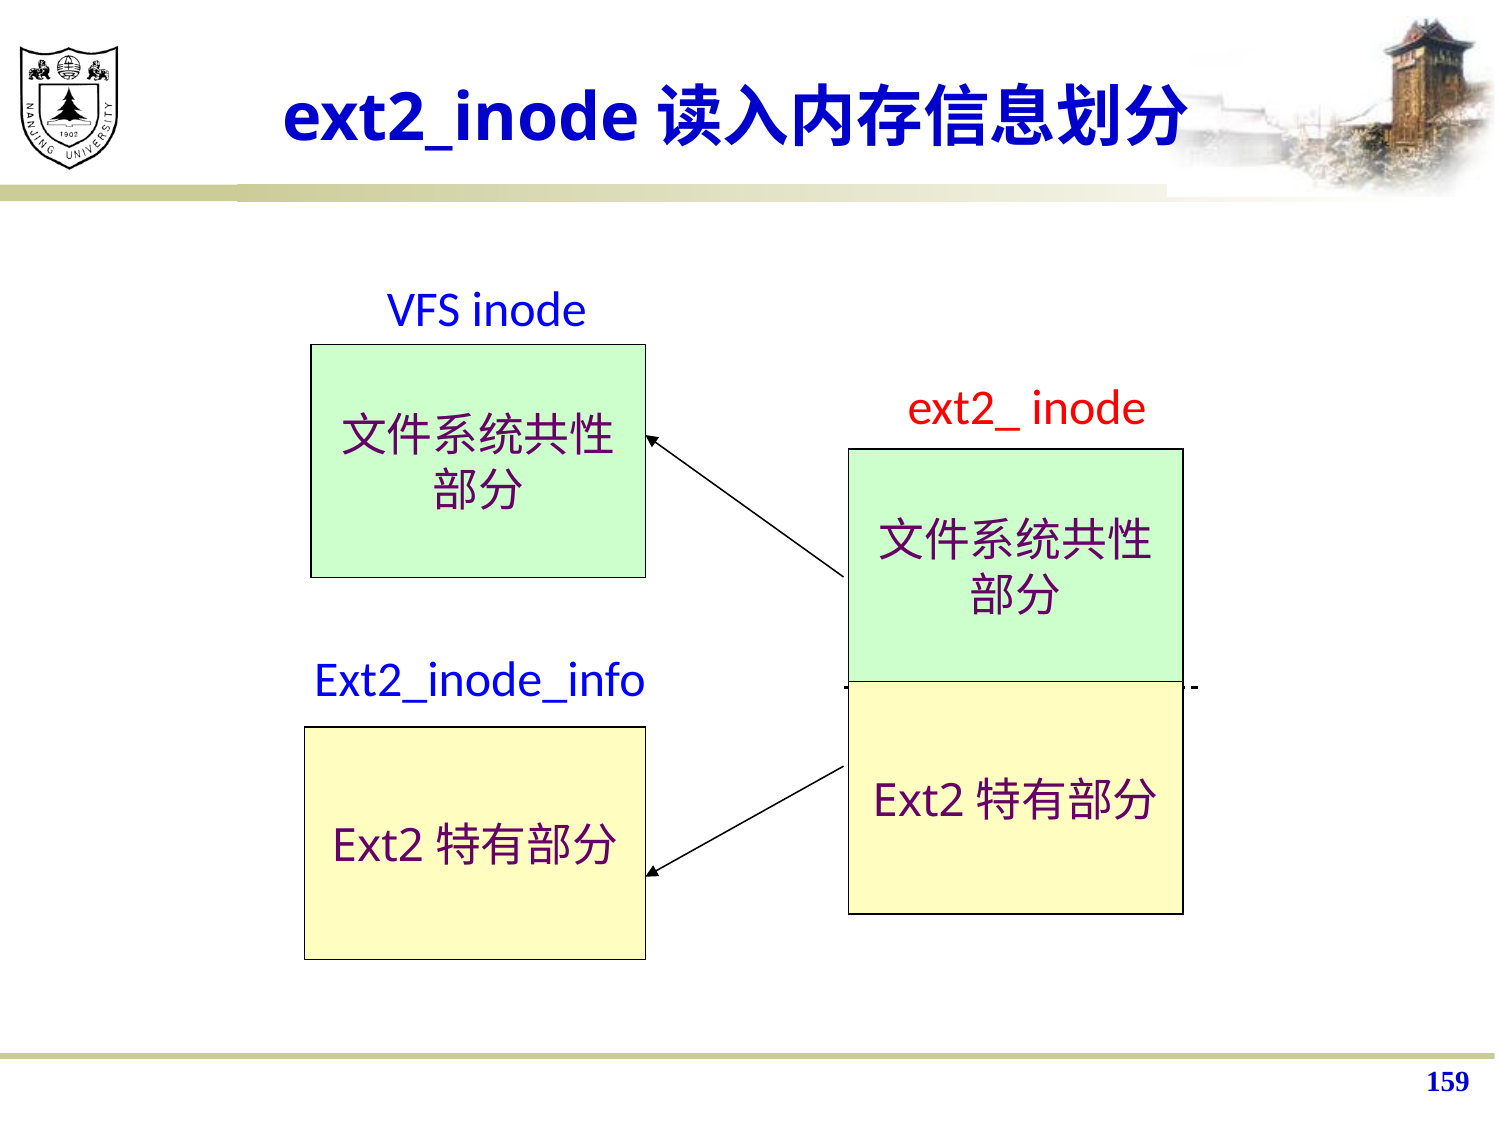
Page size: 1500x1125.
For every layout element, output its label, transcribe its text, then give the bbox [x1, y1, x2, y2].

picture [14, 42, 124, 173]
title ext2_inode读入内存信息划分 [123, 66, 1331, 161]
slide_number 159 [1399, 1054, 1496, 1125]
picture [0, 1053, 1495, 1059]
picture [1167, 16, 1495, 197]
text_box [296, 266, 1211, 960]
